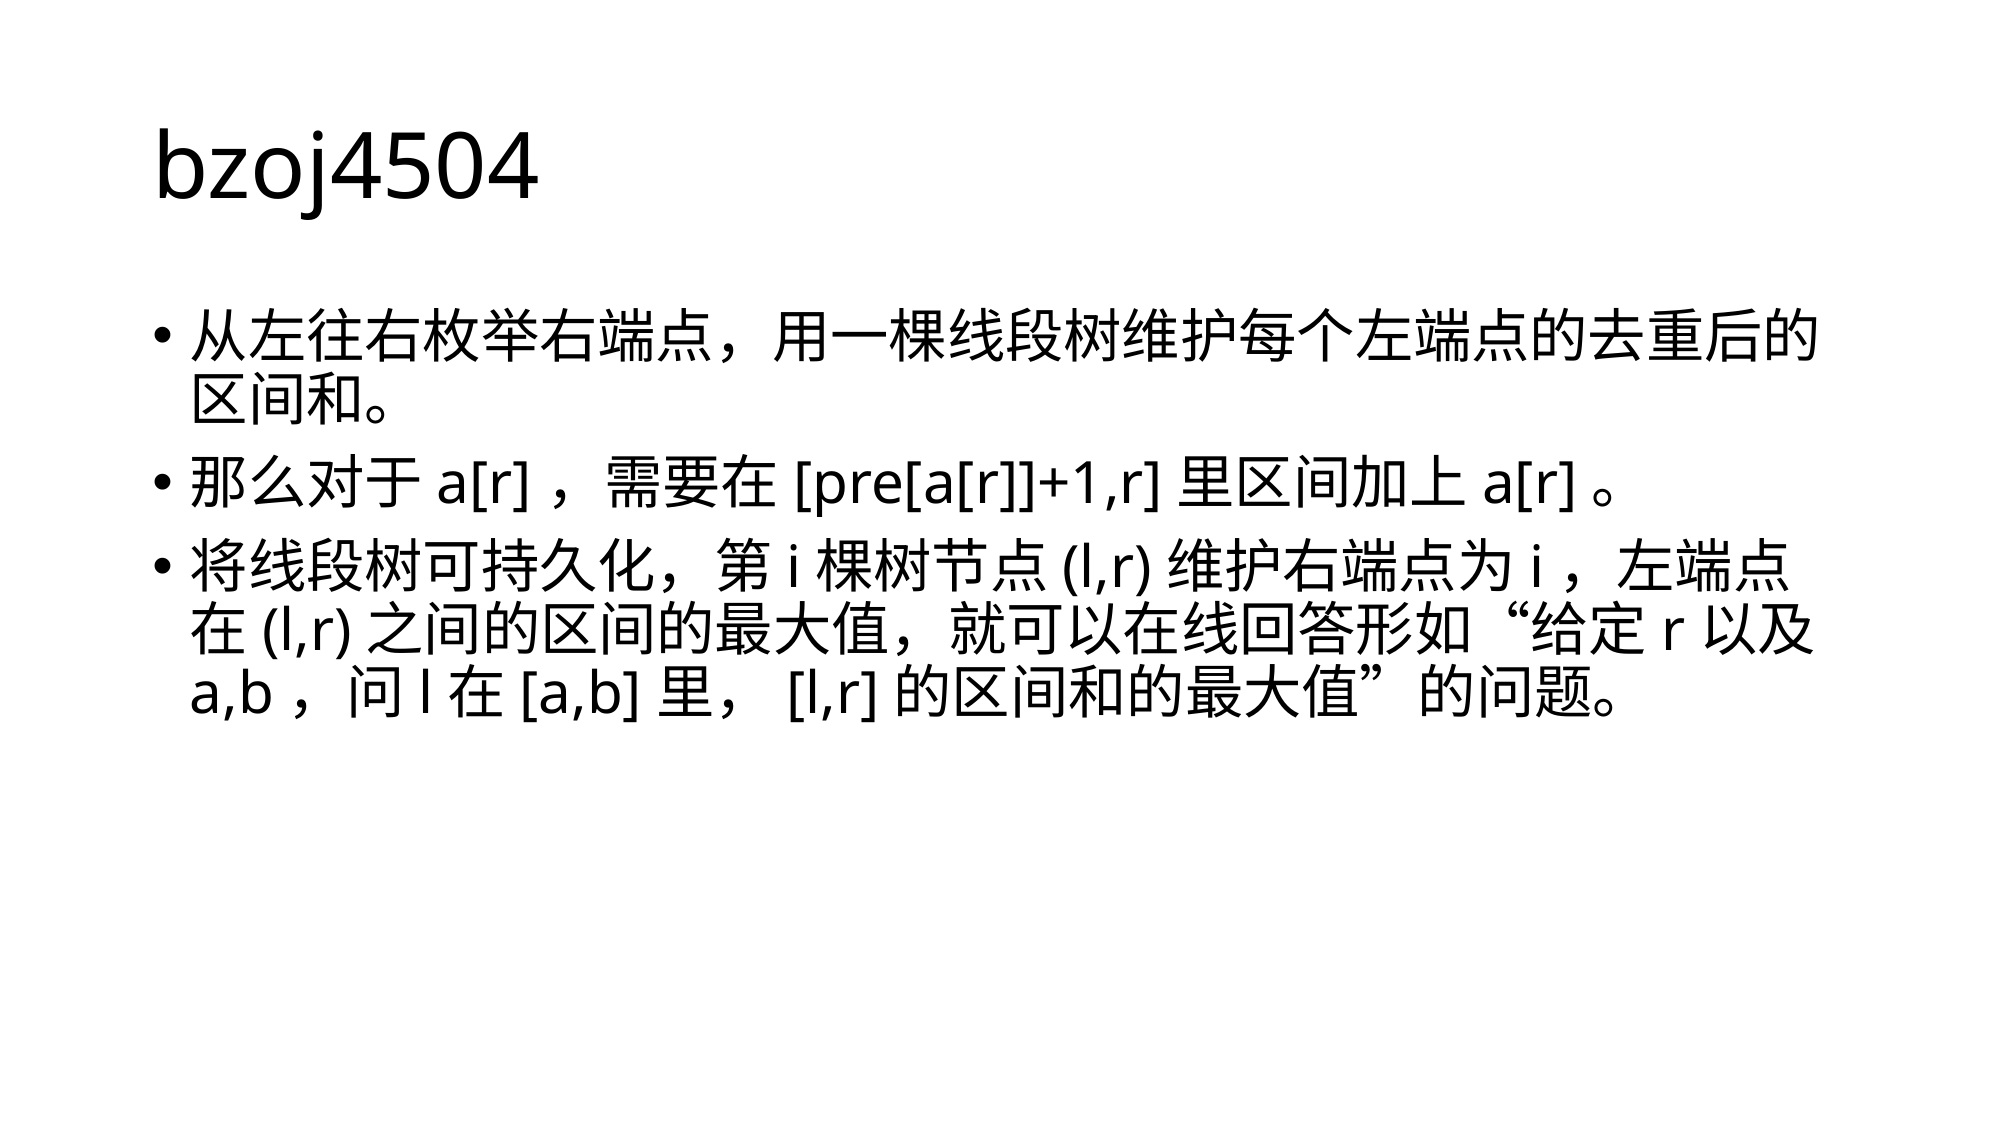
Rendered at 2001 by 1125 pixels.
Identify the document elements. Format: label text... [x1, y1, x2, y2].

list 从左往右枚举右端点，用一棵线段树维护每个左端点的去重后的区间和。 那么对于a[r]，需要在[pre[a[r]]+1,r]里区间加上a[r]。 将线段树可持久化，第i棵树节点(l,r)维护右端点为i，左端点在(l,r)之间的区间的最大值，就可以在线回答形如“给定r以及a,b，问l在[a,b]里，[l,r]的区间和的最大值”的问题。 [137, 299, 1863, 1014]
title bzoj4504 [137, 59, 1863, 278]
